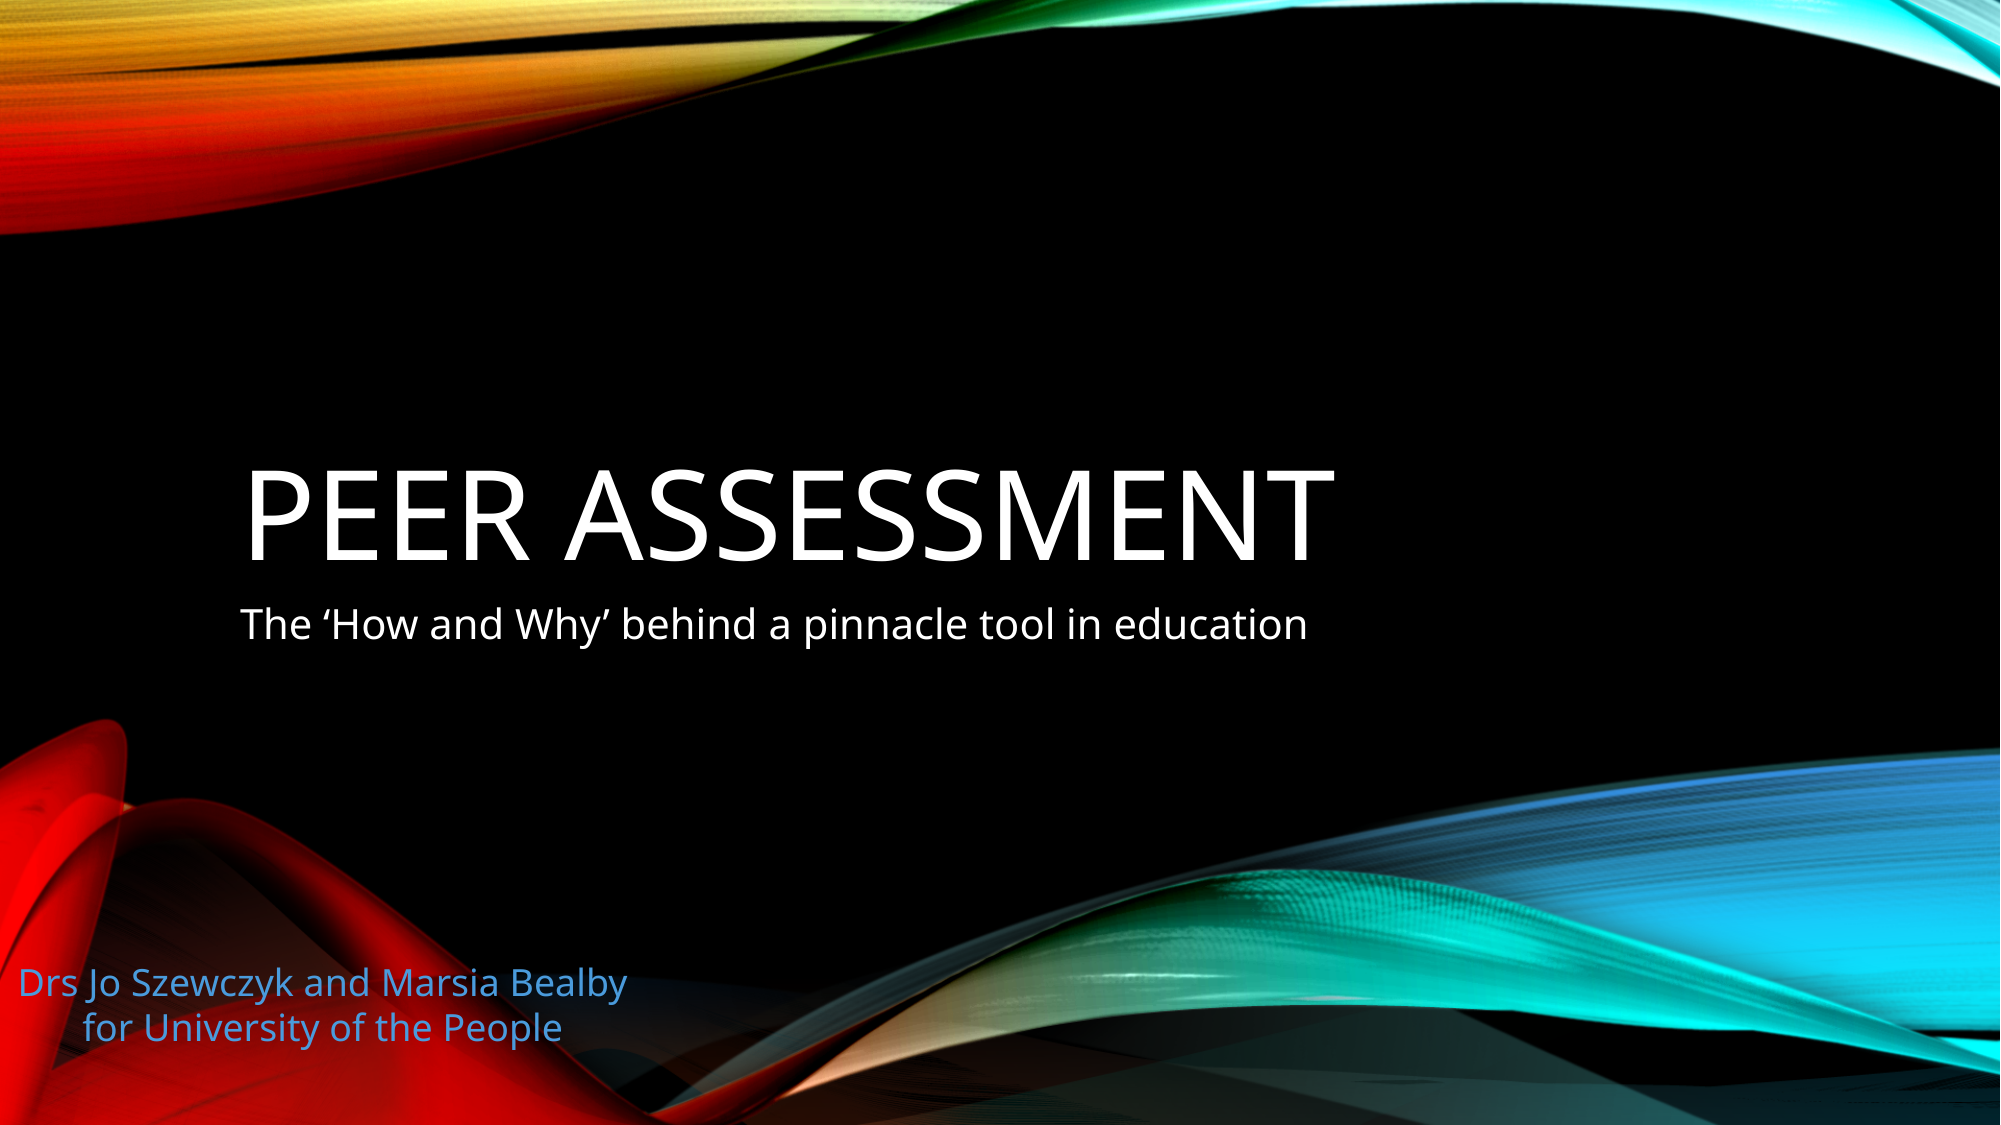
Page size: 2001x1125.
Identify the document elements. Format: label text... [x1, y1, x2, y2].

picture [0, 717, 2000, 1125]
picture [0, 0, 2000, 237]
title Peer Assessment [225, 295, 1775, 595]
text_box Drs Jo Szewczyk and Marsia Bealby for University of the People [0, 951, 823, 1057]
subtitle The ‘How and Why’ behind a pinnacle tool in education [225, 595, 1775, 709]
